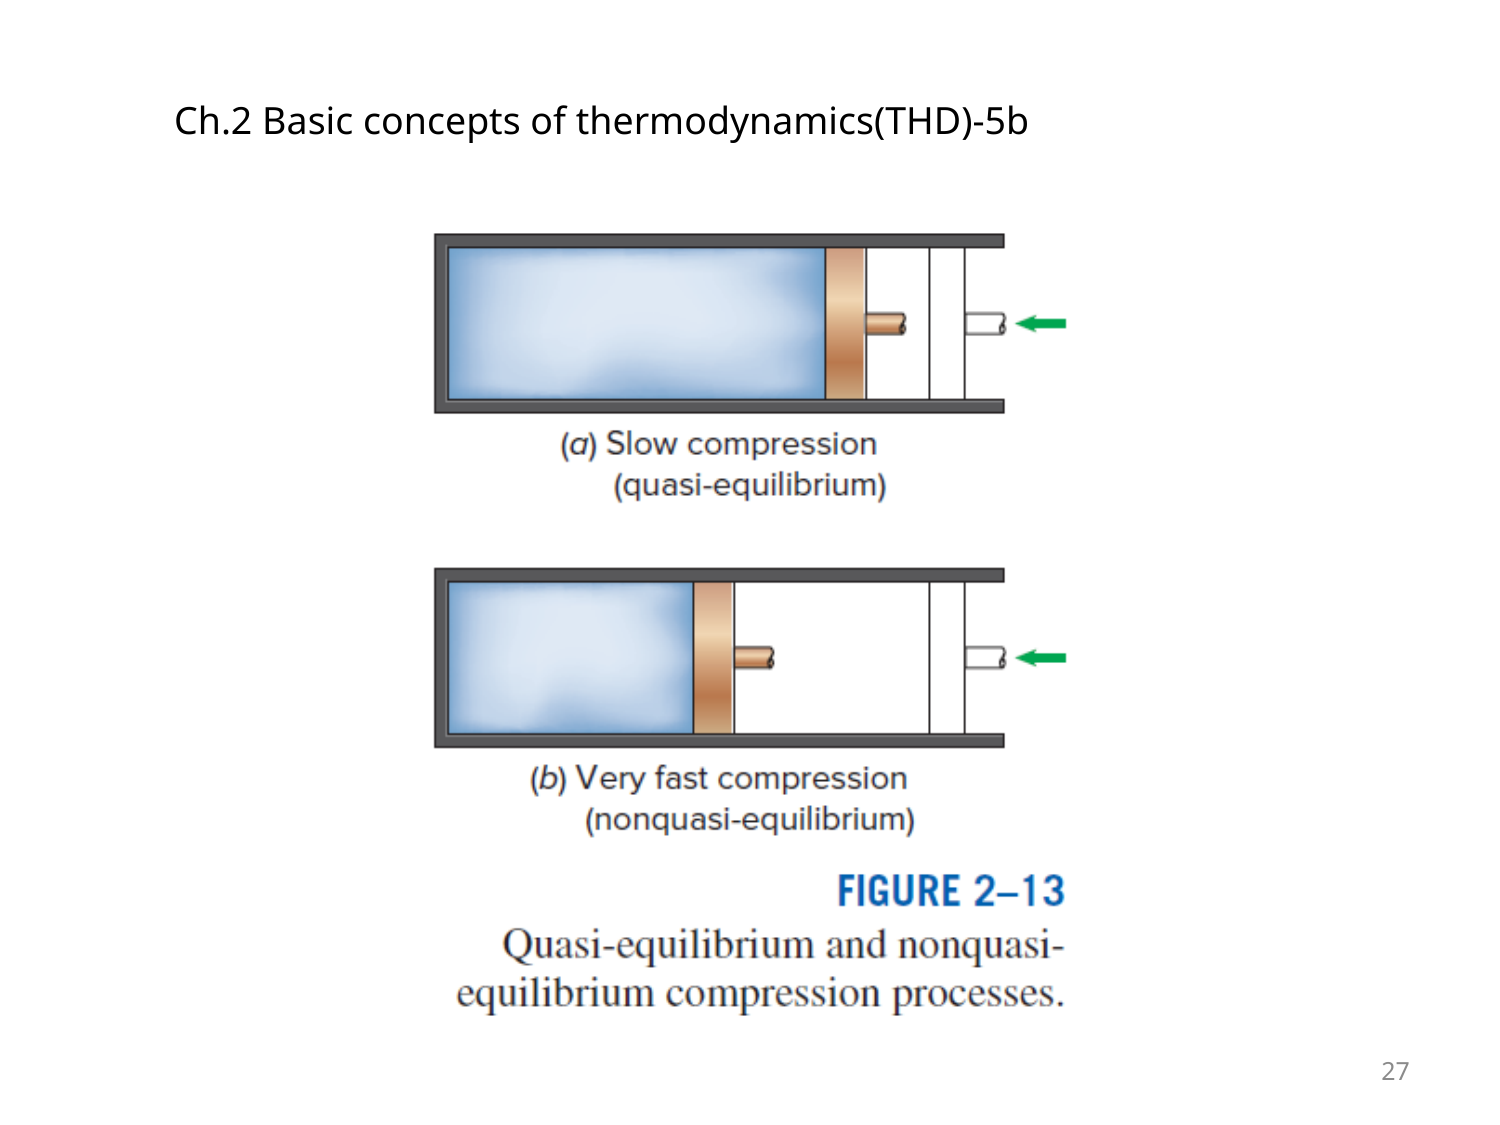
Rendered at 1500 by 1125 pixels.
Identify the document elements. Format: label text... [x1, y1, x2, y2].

text_box Ch.2 Basic concepts of thermodynamics(THD)-5b [159, 89, 1046, 150]
slide_number 27 [1074, 1042, 1425, 1103]
picture [416, 219, 1085, 1029]
